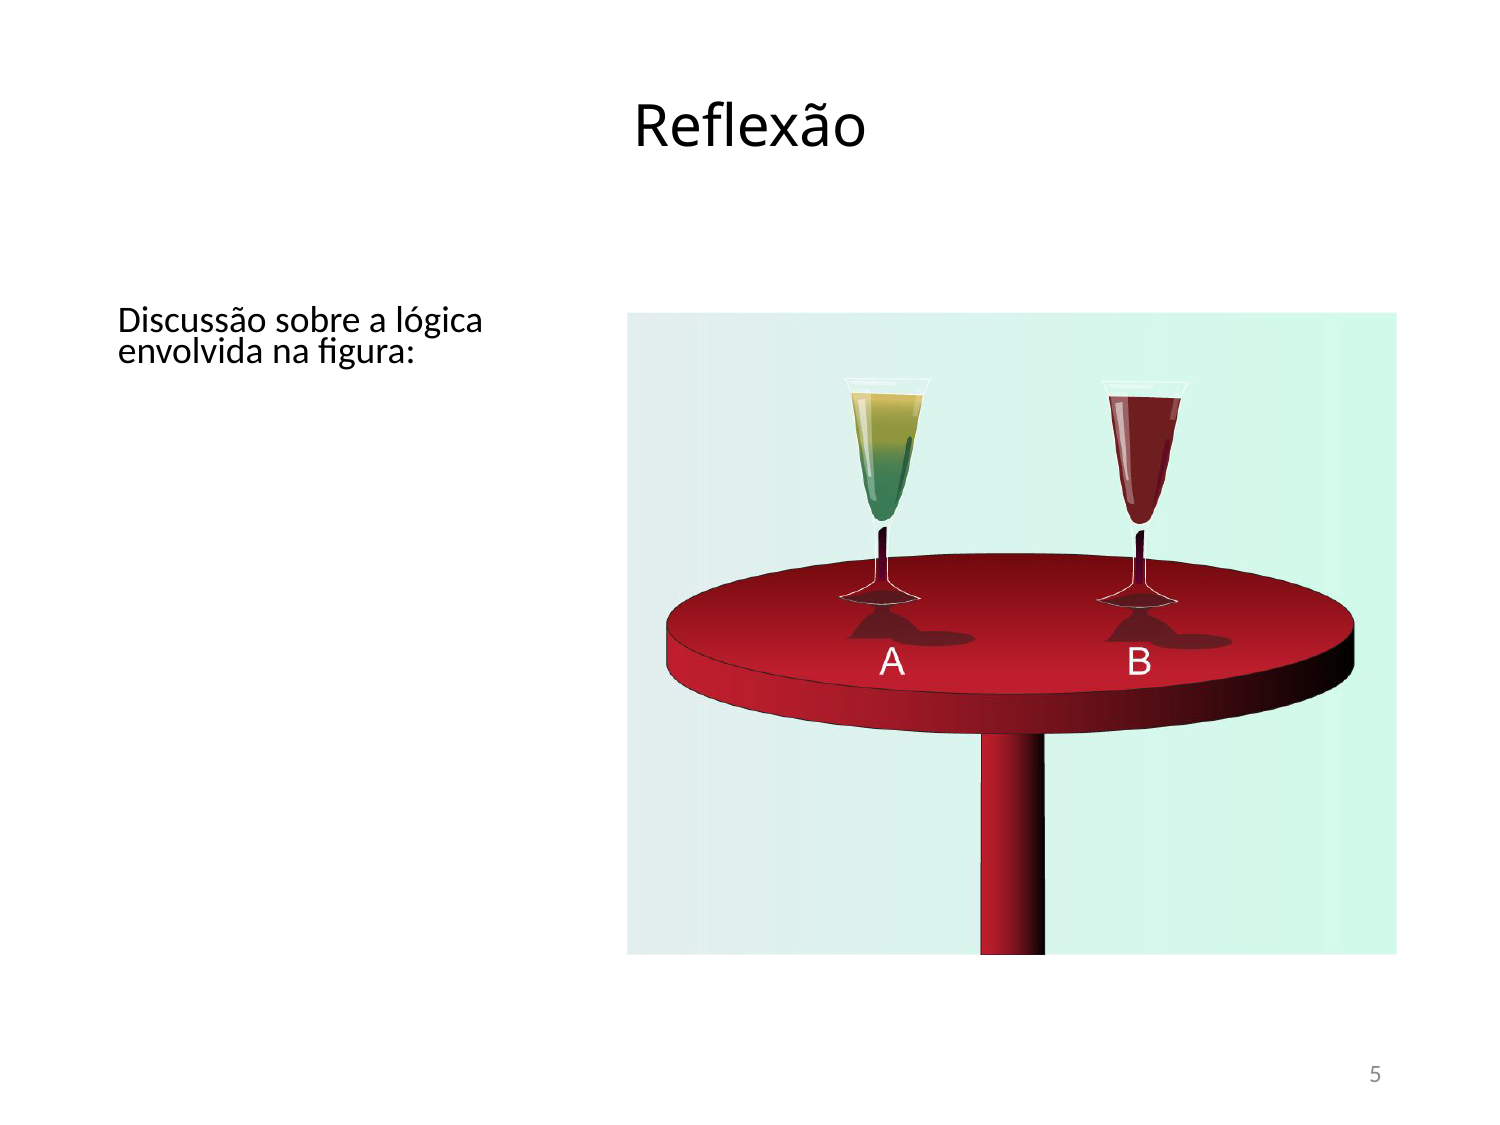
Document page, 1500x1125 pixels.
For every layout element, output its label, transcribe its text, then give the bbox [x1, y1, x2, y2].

picture [627, 312, 1397, 955]
text_box Discussão sobre a lógica envolvida na figura: [103, 299, 571, 1014]
text_box 5 [1059, 1042, 1397, 1103]
text_box Reflexão [17, 14, 1483, 232]
